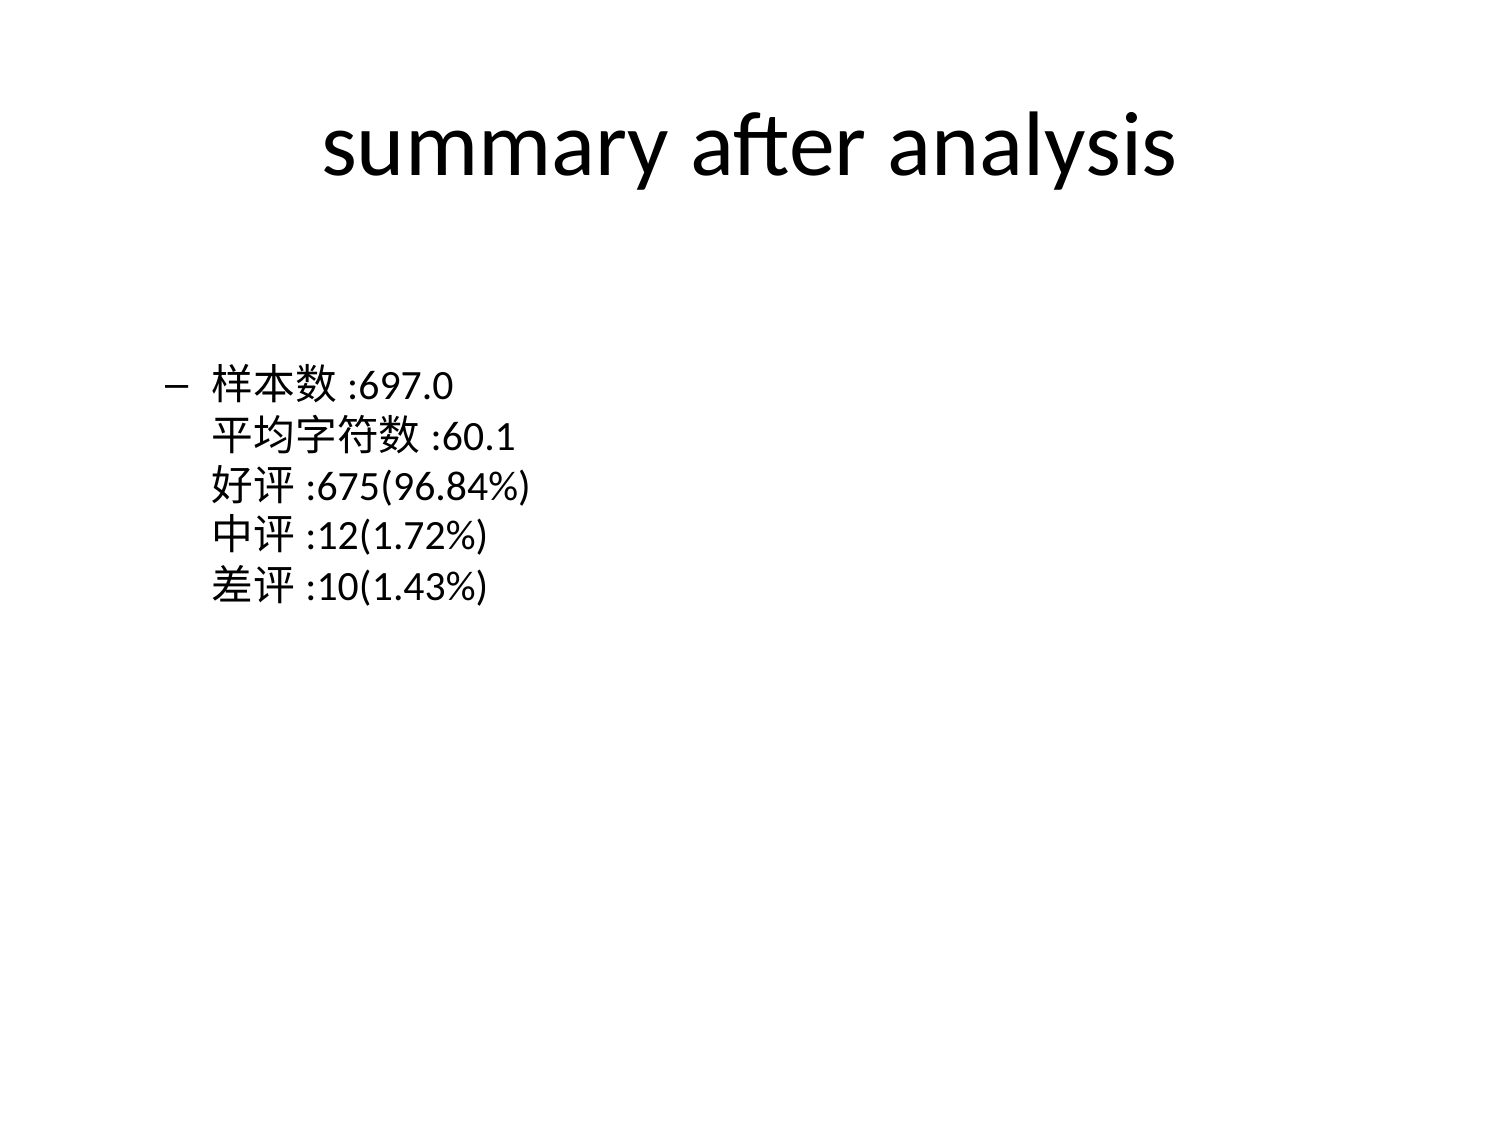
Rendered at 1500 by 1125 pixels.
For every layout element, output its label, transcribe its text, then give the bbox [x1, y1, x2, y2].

list 样本数:697.0 平均字符数:60.1 好评:675(96.84%) 中评:12(1.72%) 差评:10(1.43%) [75, 262, 1425, 1005]
title summary after analysis [75, 45, 1425, 233]
